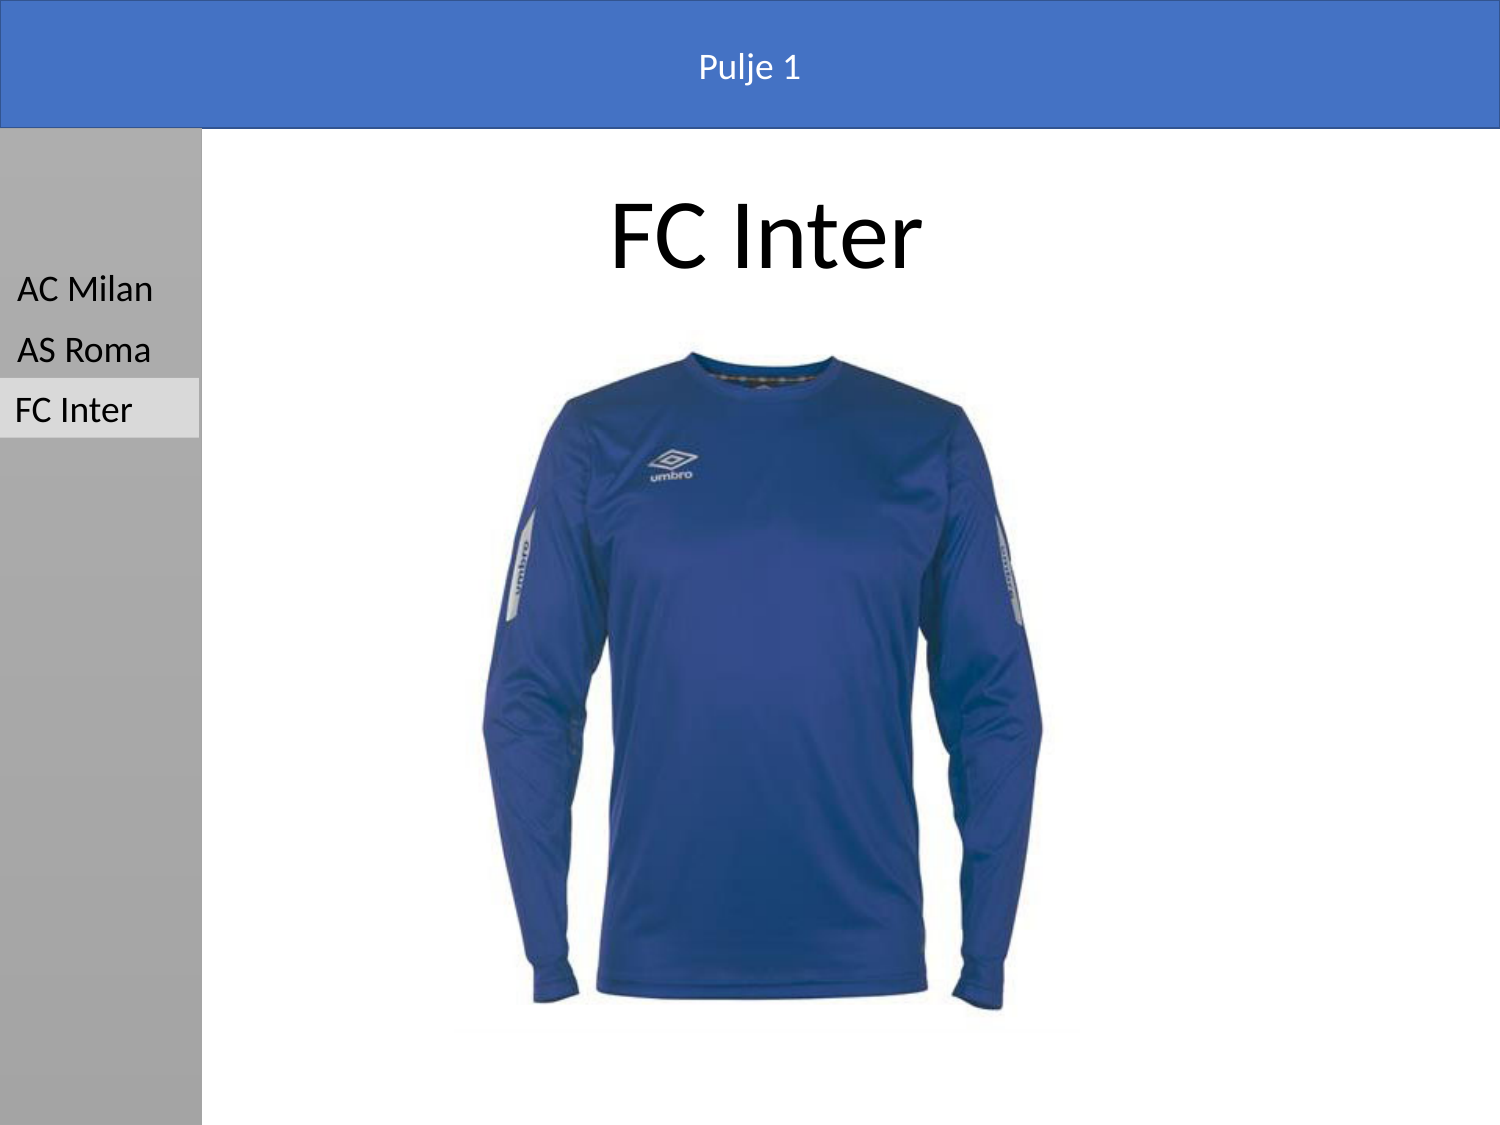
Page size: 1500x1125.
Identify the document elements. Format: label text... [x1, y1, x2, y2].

text_box AS Roma [2, 317, 202, 378]
picture [454, 330, 1080, 1033]
text_box [0, 128, 202, 377]
text_box AC Milan [2, 256, 202, 317]
text_box FC Inter [594, 161, 940, 296]
text_box Pulje 1 [0, 0, 1500, 129]
text_box FC Inter [0, 377, 199, 438]
text_box [0, 378, 202, 1125]
